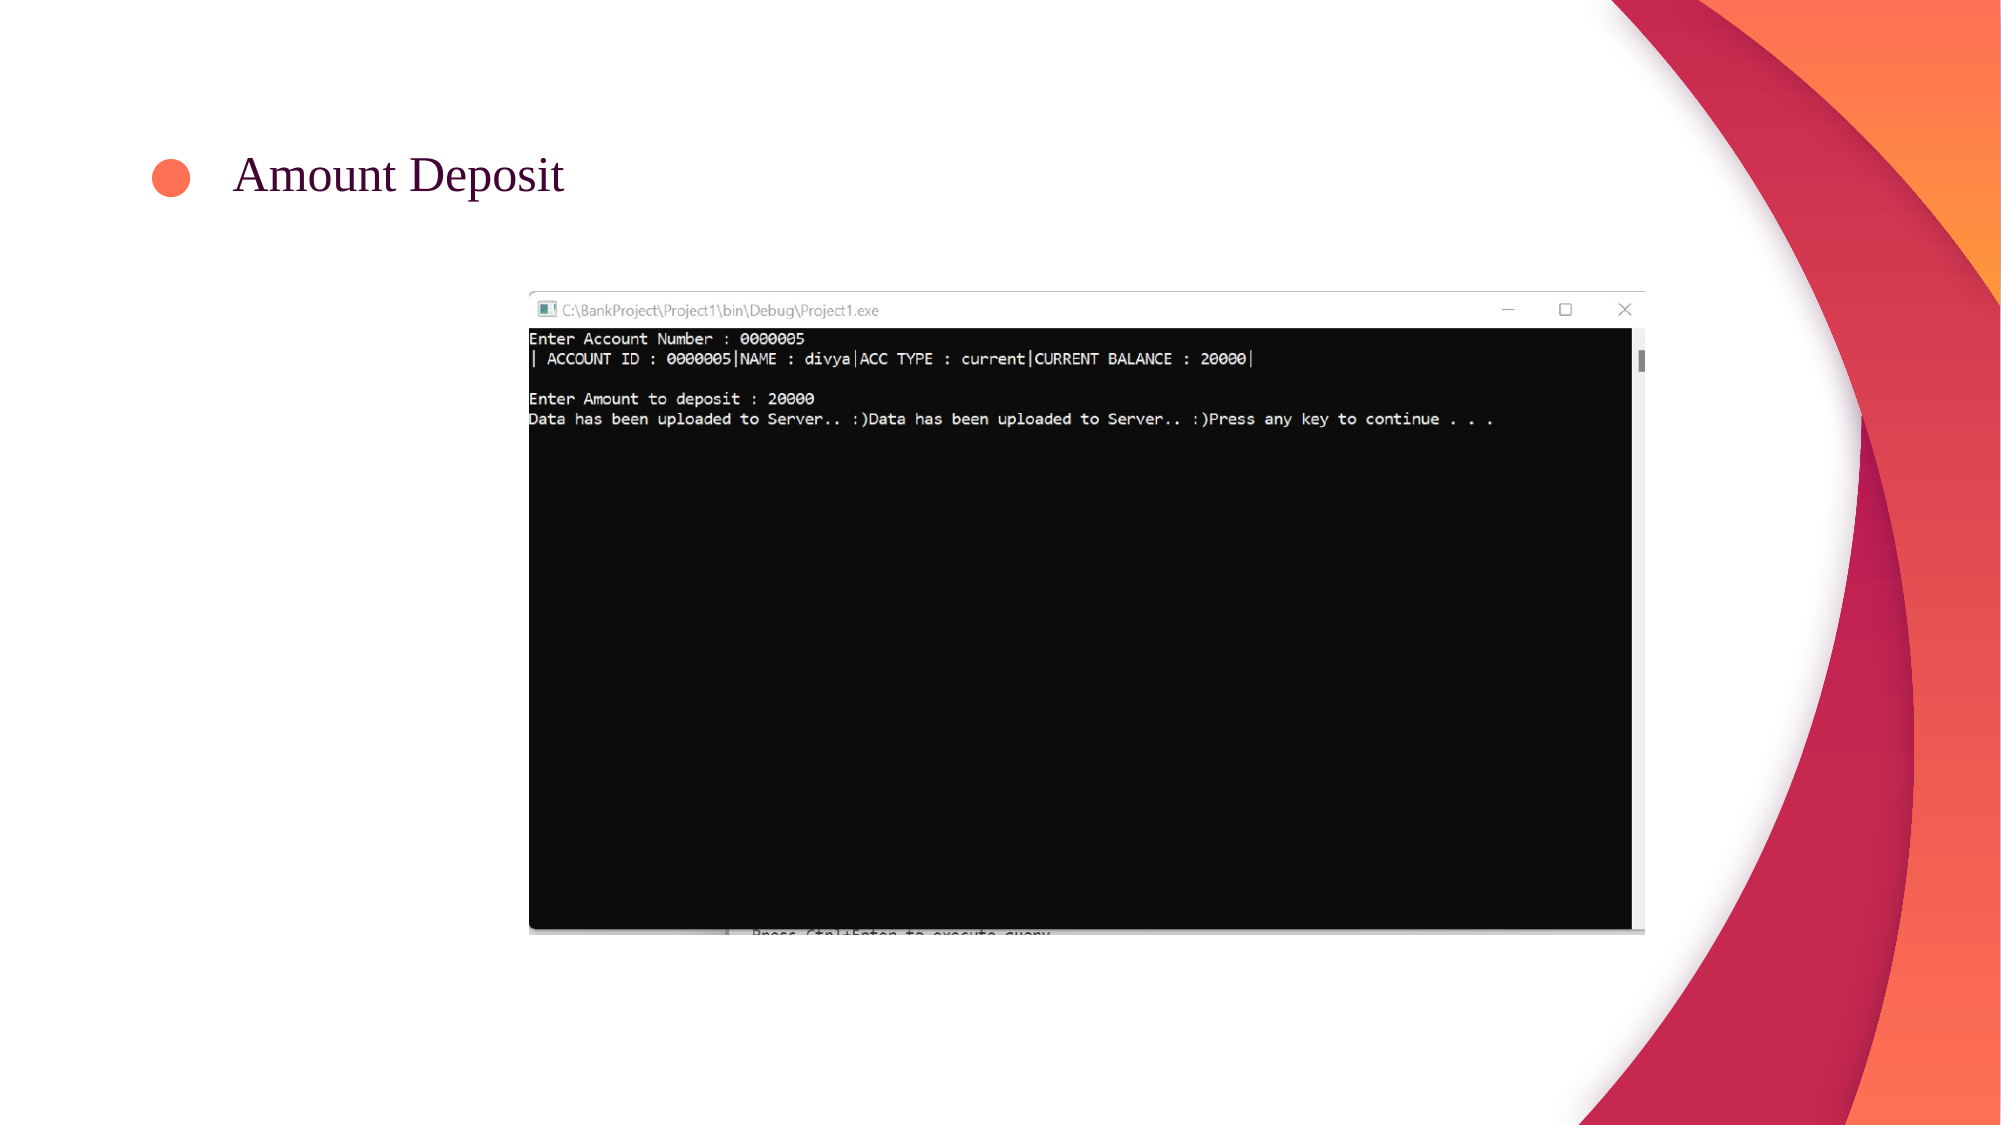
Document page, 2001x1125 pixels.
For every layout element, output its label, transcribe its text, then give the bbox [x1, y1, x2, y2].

list Amount Deposit [132, 132, 1694, 960]
picture [529, 290, 1645, 935]
